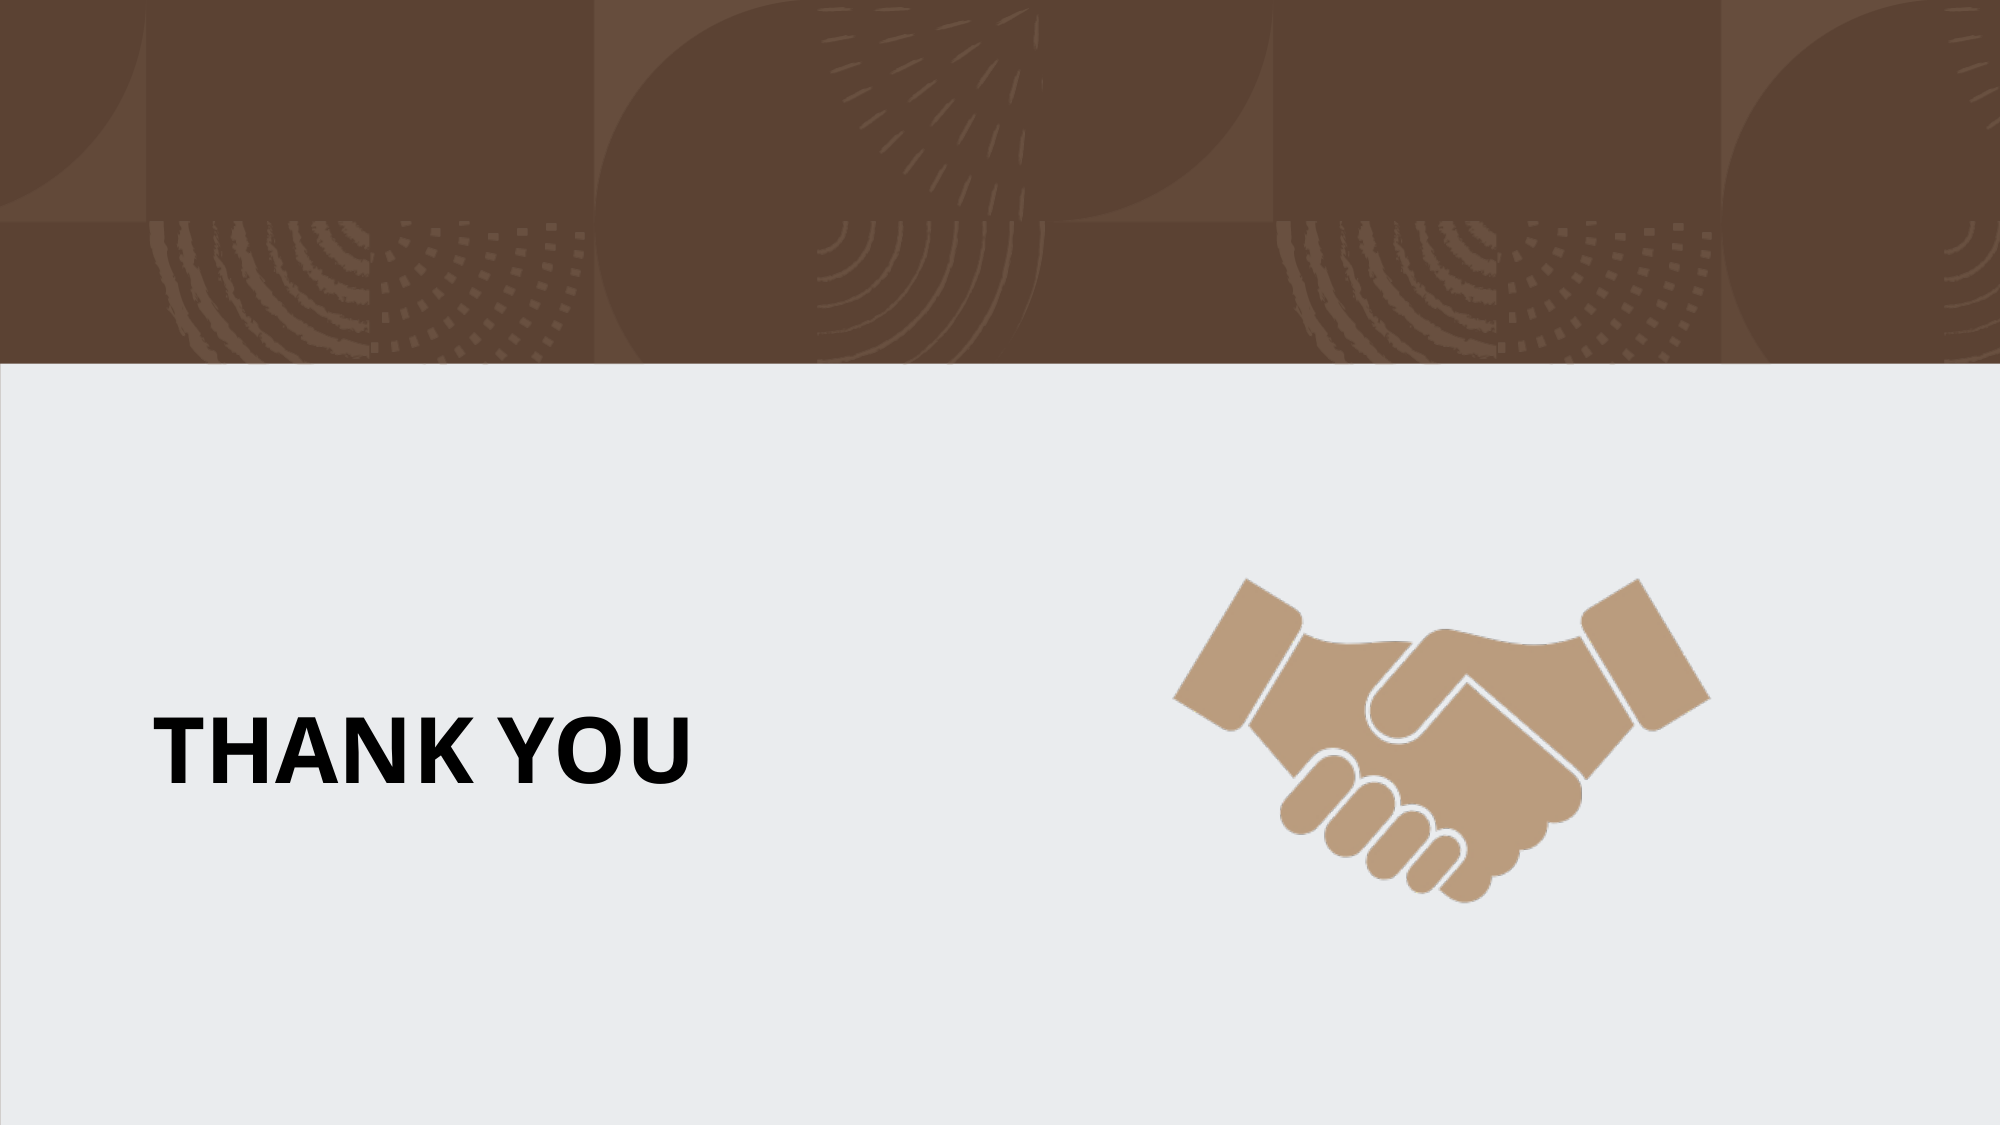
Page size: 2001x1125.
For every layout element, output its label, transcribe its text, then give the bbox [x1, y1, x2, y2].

list THANK YOU [137, 450, 925, 1034]
text_box [0, 0, 2000, 366]
picture [1150, 450, 1734, 1034]
text_box [0, 366, 2000, 1125]
